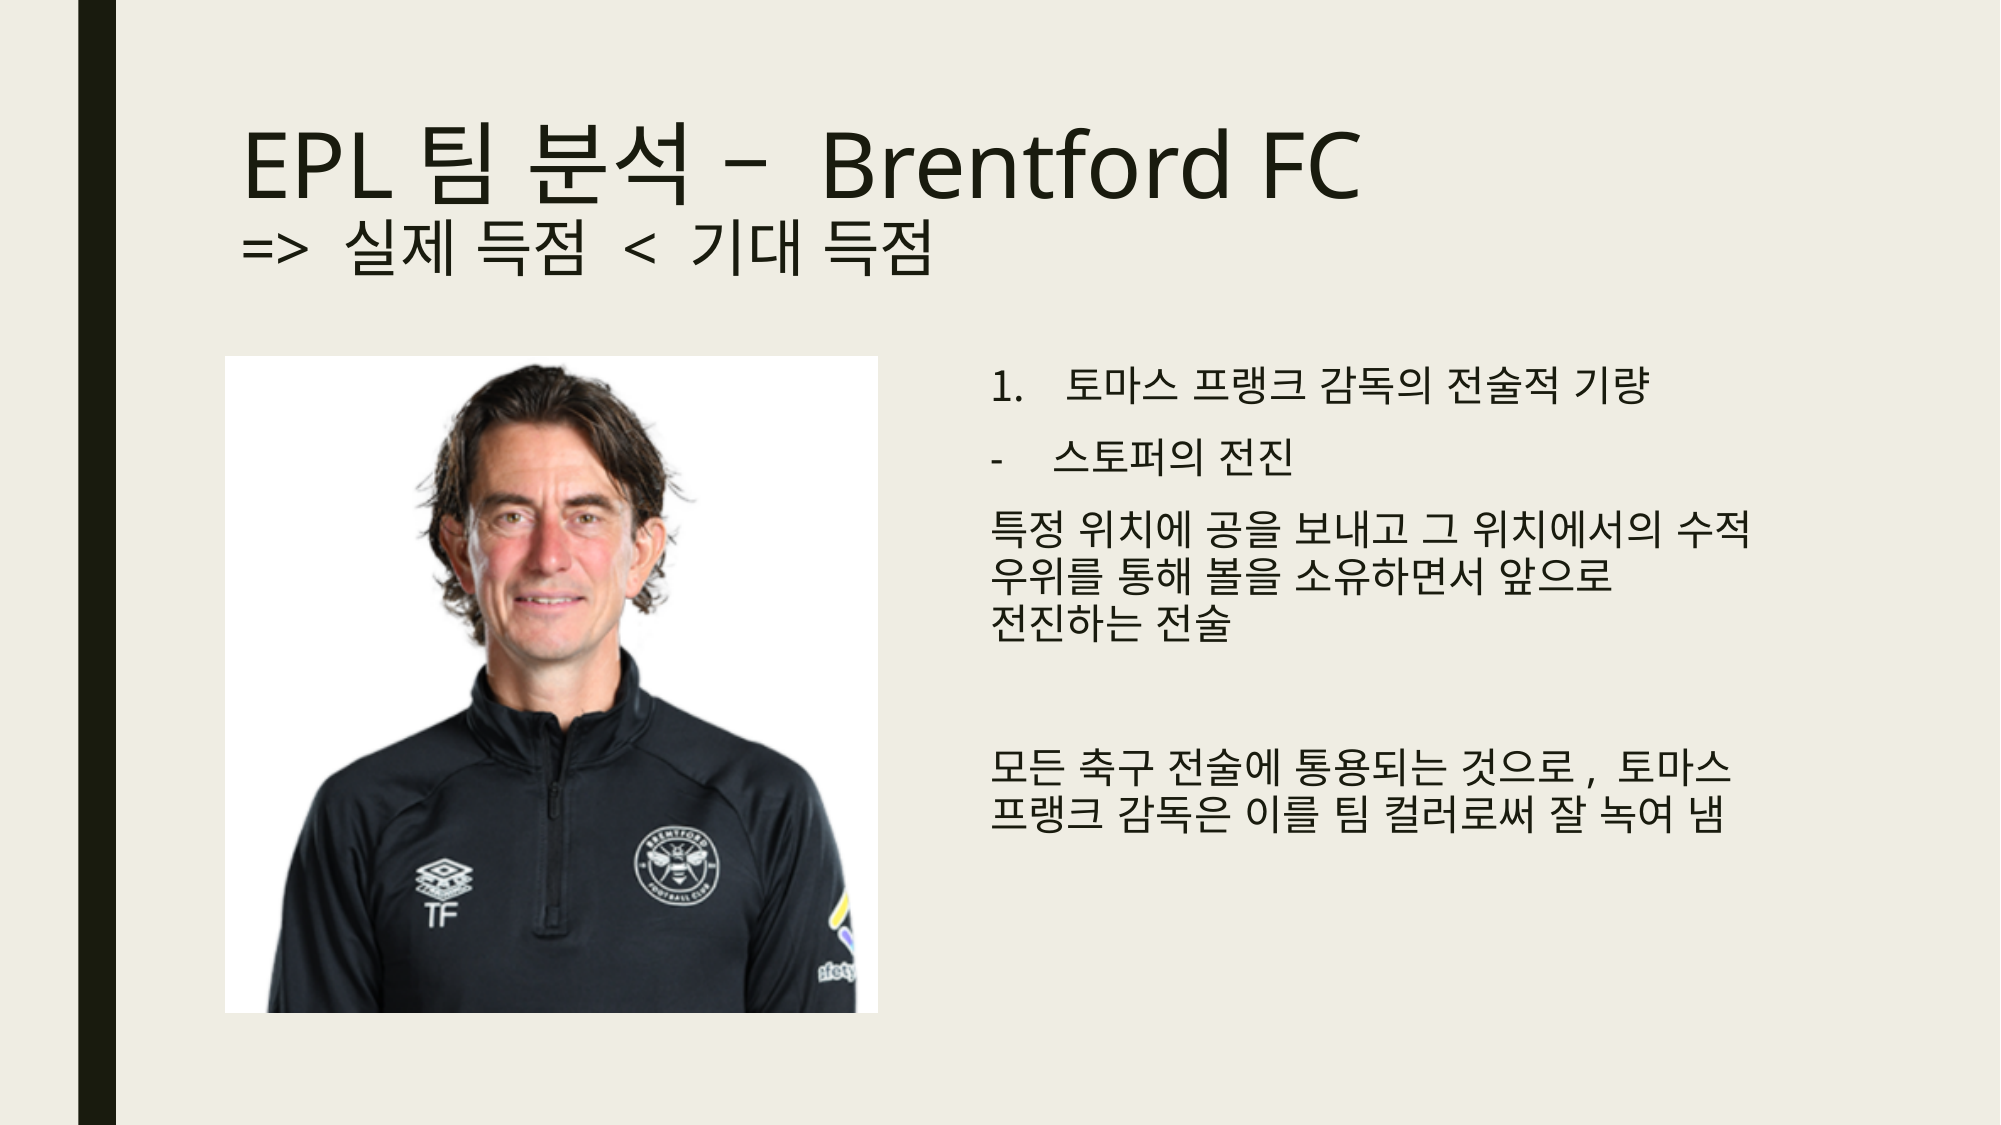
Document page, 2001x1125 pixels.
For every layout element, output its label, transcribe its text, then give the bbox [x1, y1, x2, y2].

title EPL팀 분석 – Brentford FC => 실제 득점 < 기대 득점 [225, 112, 1800, 357]
picture [224, 356, 878, 1013]
list 토마스 프랭크 감독의 전술적 기량 스토퍼의 전진 특정 위치에 공을 보내고 그 위치에서의 수적 우위를 통해 볼을 소유하면서 앞으로 전진하는 전술 모든 축구 전술에 통용되는 것으로, 토마스 프랭크 감독은 이를 팀 컬러로써 잘 녹여 냄 [975, 356, 1775, 1013]
